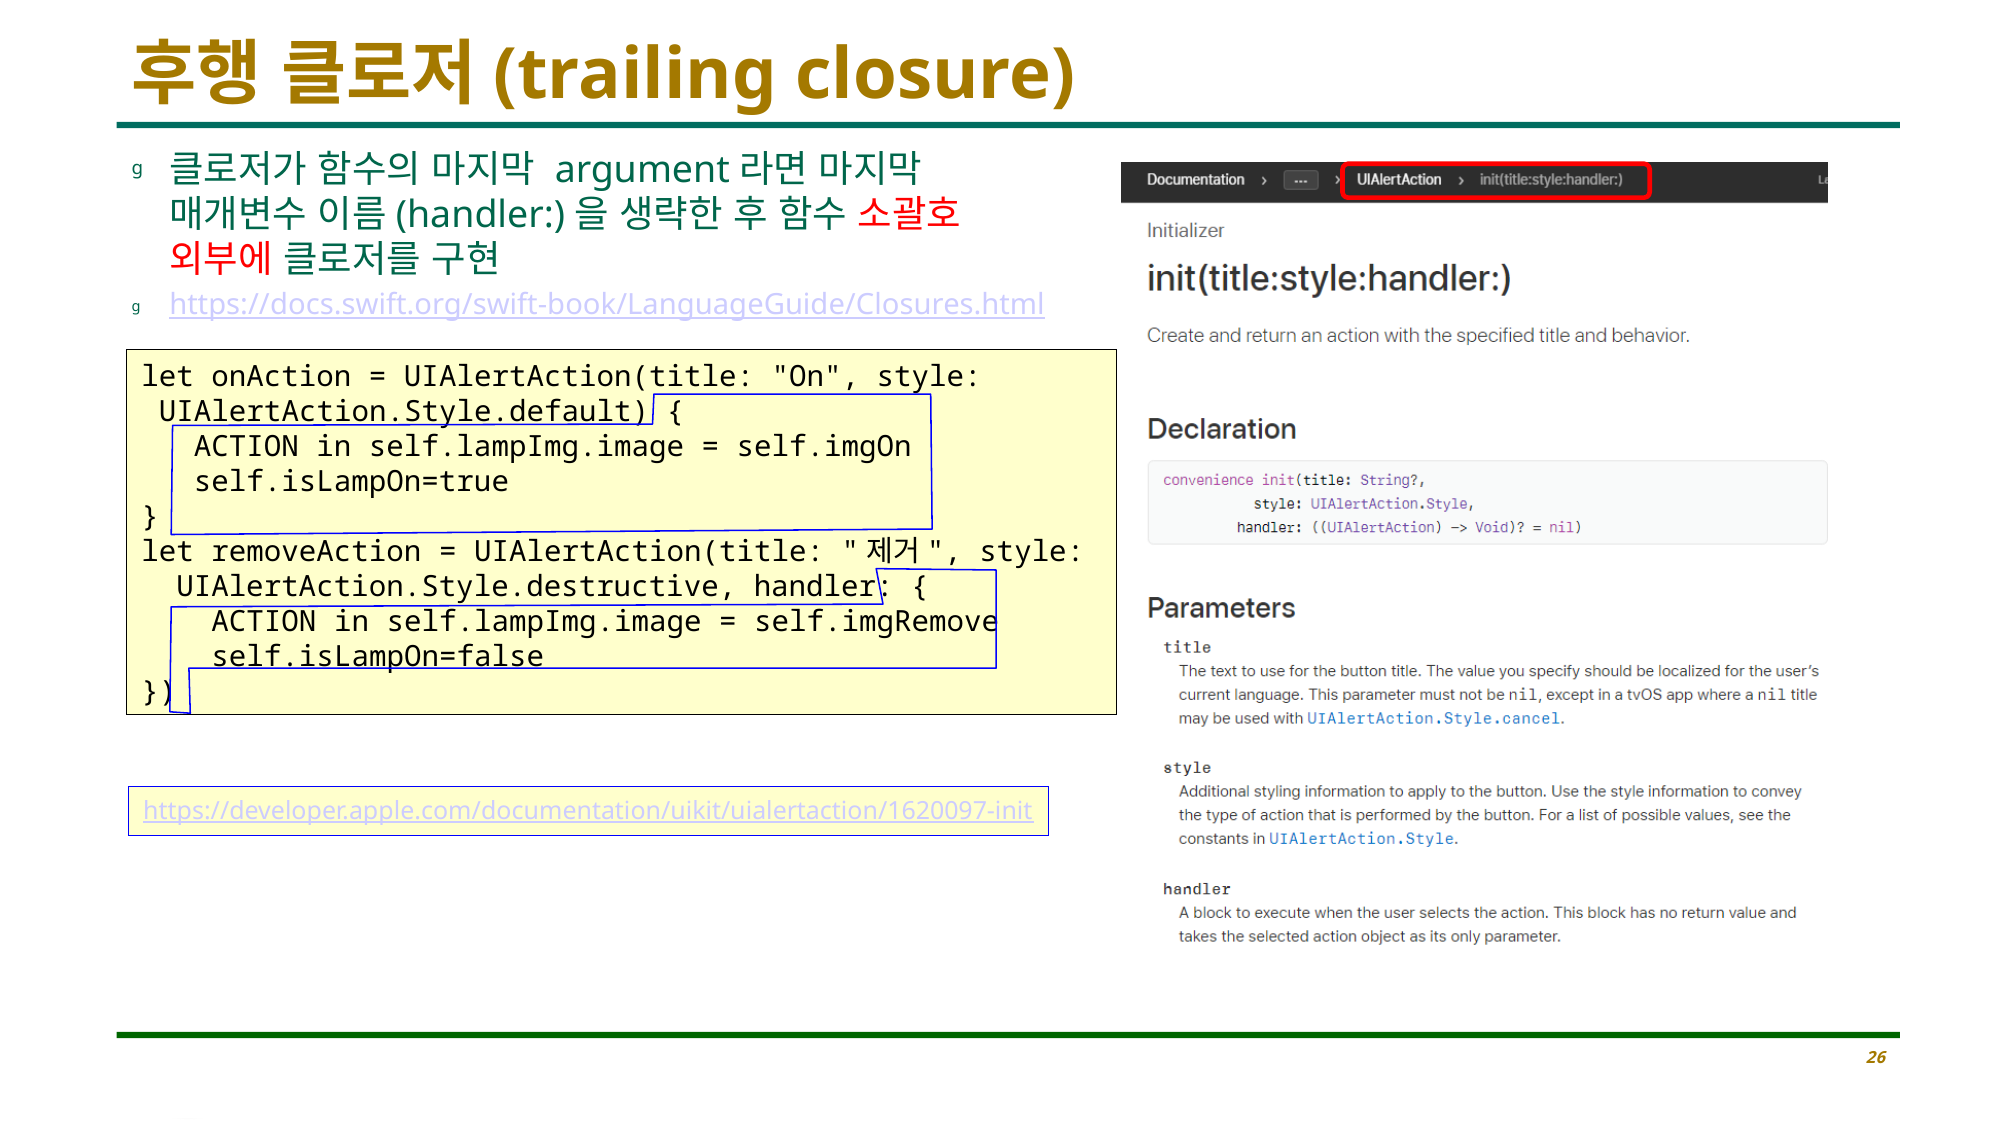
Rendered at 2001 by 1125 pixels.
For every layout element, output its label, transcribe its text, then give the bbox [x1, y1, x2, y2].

text_box [171, 394, 933, 535]
list 클로저가 함수의 마지막 argument라면 마지막 매개변수 이름(handler:)을 생략한 후 함수 소괄호 외부에 클로저를 구현 https://docs.swift.org/swift-book/LanguageGuide/Closures.html [116, 137, 1071, 1025]
picture [1120, 162, 1828, 957]
title 후행 클로저(trailing closure) [116, 24, 1900, 113]
text_box [169, 568, 997, 714]
text_box let onAction = UIAlertAction(title: "On", style: UIAlertAction.Style.default) { ACTION in self.lampImg.image = self.imgOn self.isLampOn=true } let removeAction = UIAlertAction(title: "제거", style: UIAlertAction.Style.destructive, handler: { ACTION in self.lampImg.image = self.imgRemove self.isLampOn=false }) [126, 349, 1115, 715]
